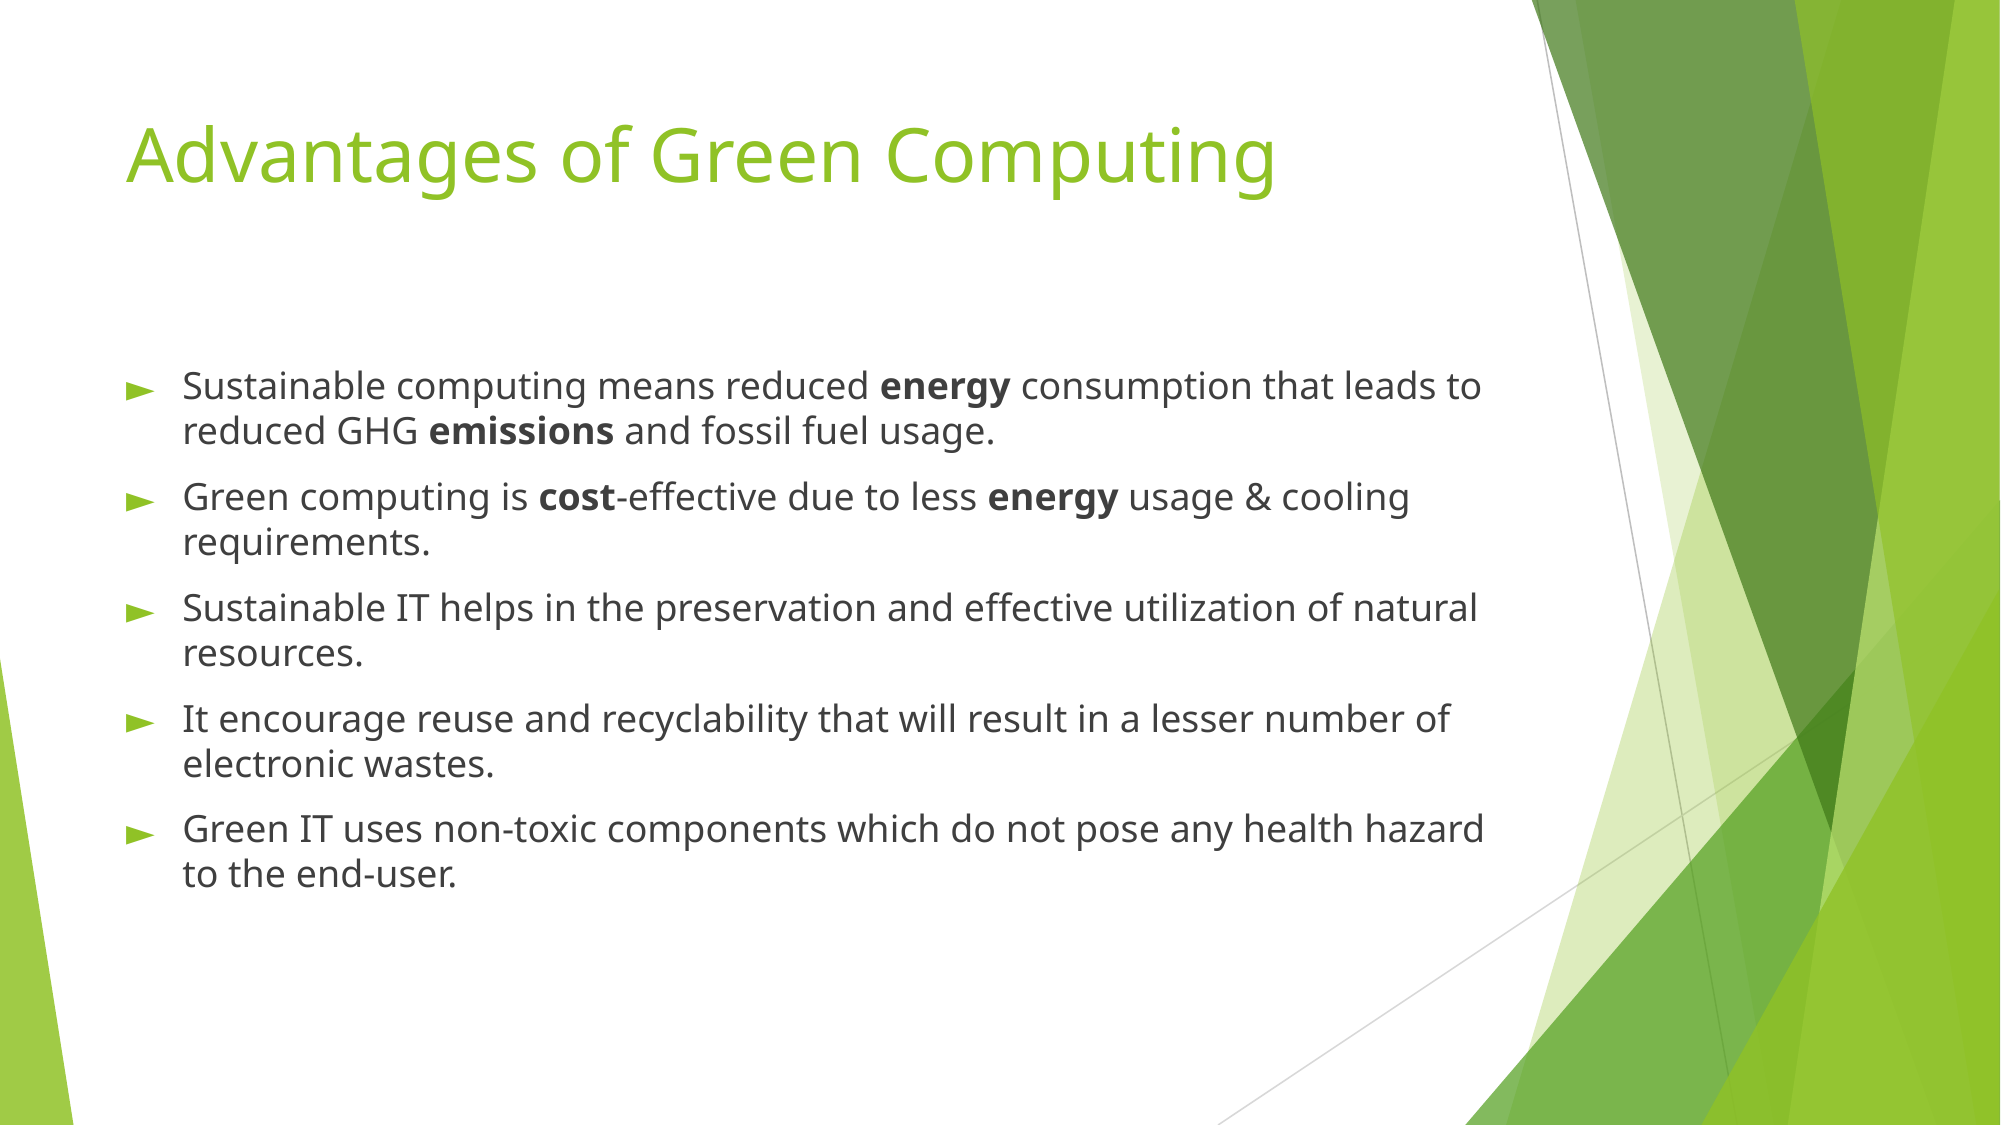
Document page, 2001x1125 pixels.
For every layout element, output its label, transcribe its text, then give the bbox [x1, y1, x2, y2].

title Advantages of Green Computing [111, 99, 1522, 317]
list Sustainable computing means reduced energy consumption that leads to reduced GHG emissions and fossil fuel usage. Green computing is cost-effective due to less energy usage & cooling requirements. Sustainable IT helps in the preservation and effective utilization of natural resources. It encourage reuse and recyclability that will result in a lesser number of electronic wastes. Green IT uses non-toxic components which do not pose any health hazard to the end-user. [111, 354, 1522, 992]
